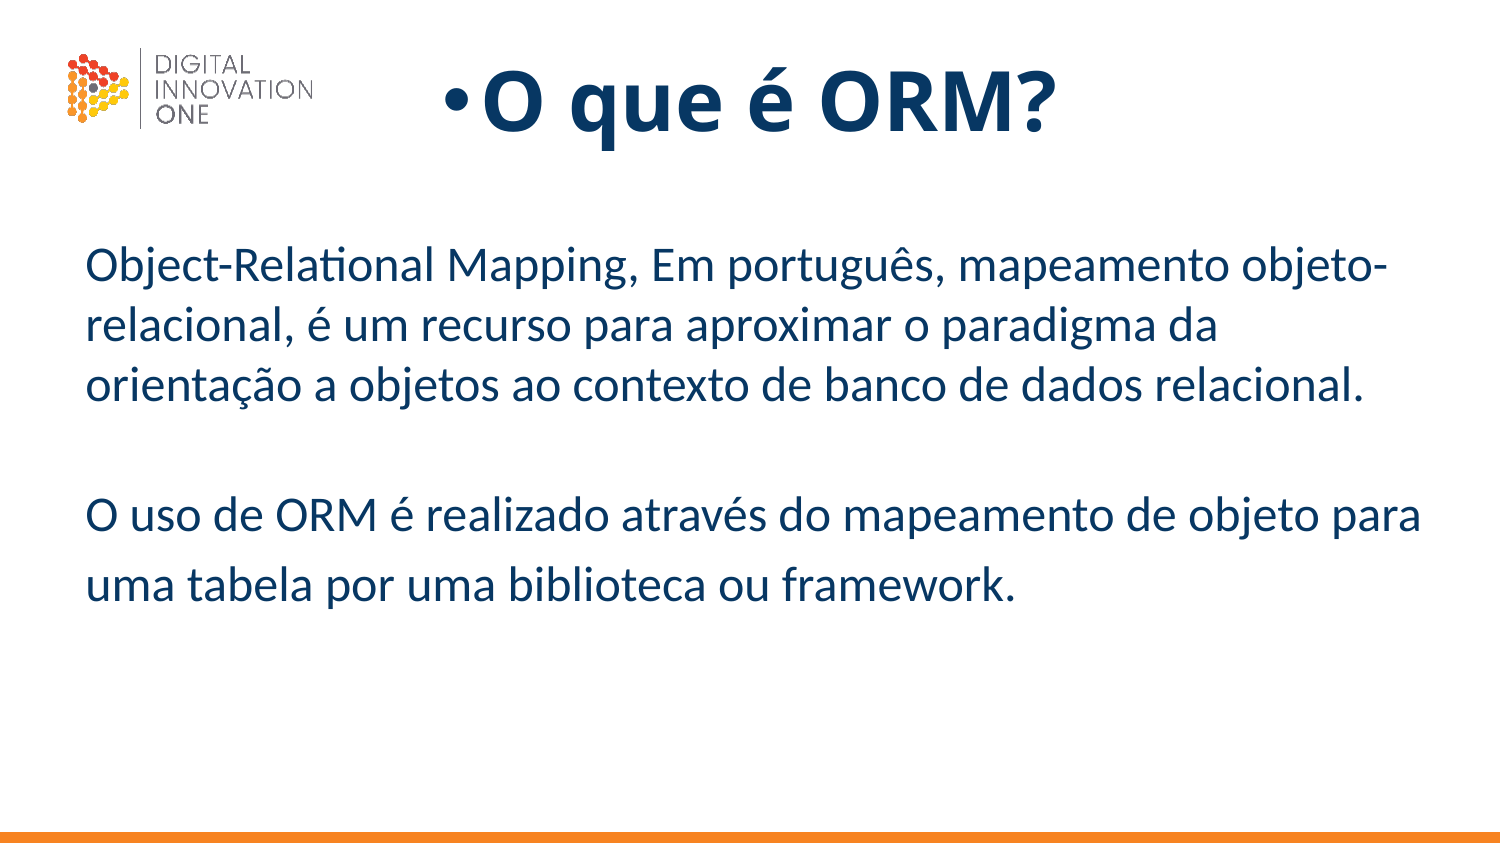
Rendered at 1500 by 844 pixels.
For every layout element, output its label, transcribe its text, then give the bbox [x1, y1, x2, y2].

subtitle O que é ORM? [51, 50, 1449, 148]
text_box Object-Relational Mapping, Em português, mapeamento objeto-relacional, é um recurso para aproximar o paradigma da orientação a objetos ao contexto de banco de dados relacional. O uso de ORM é realizado através do mapeamento de objeto para uma tabela por uma biblioteca ou framework. [58, 216, 1449, 717]
picture [50, 39, 330, 137]
text_box [0, 832, 1500, 843]
